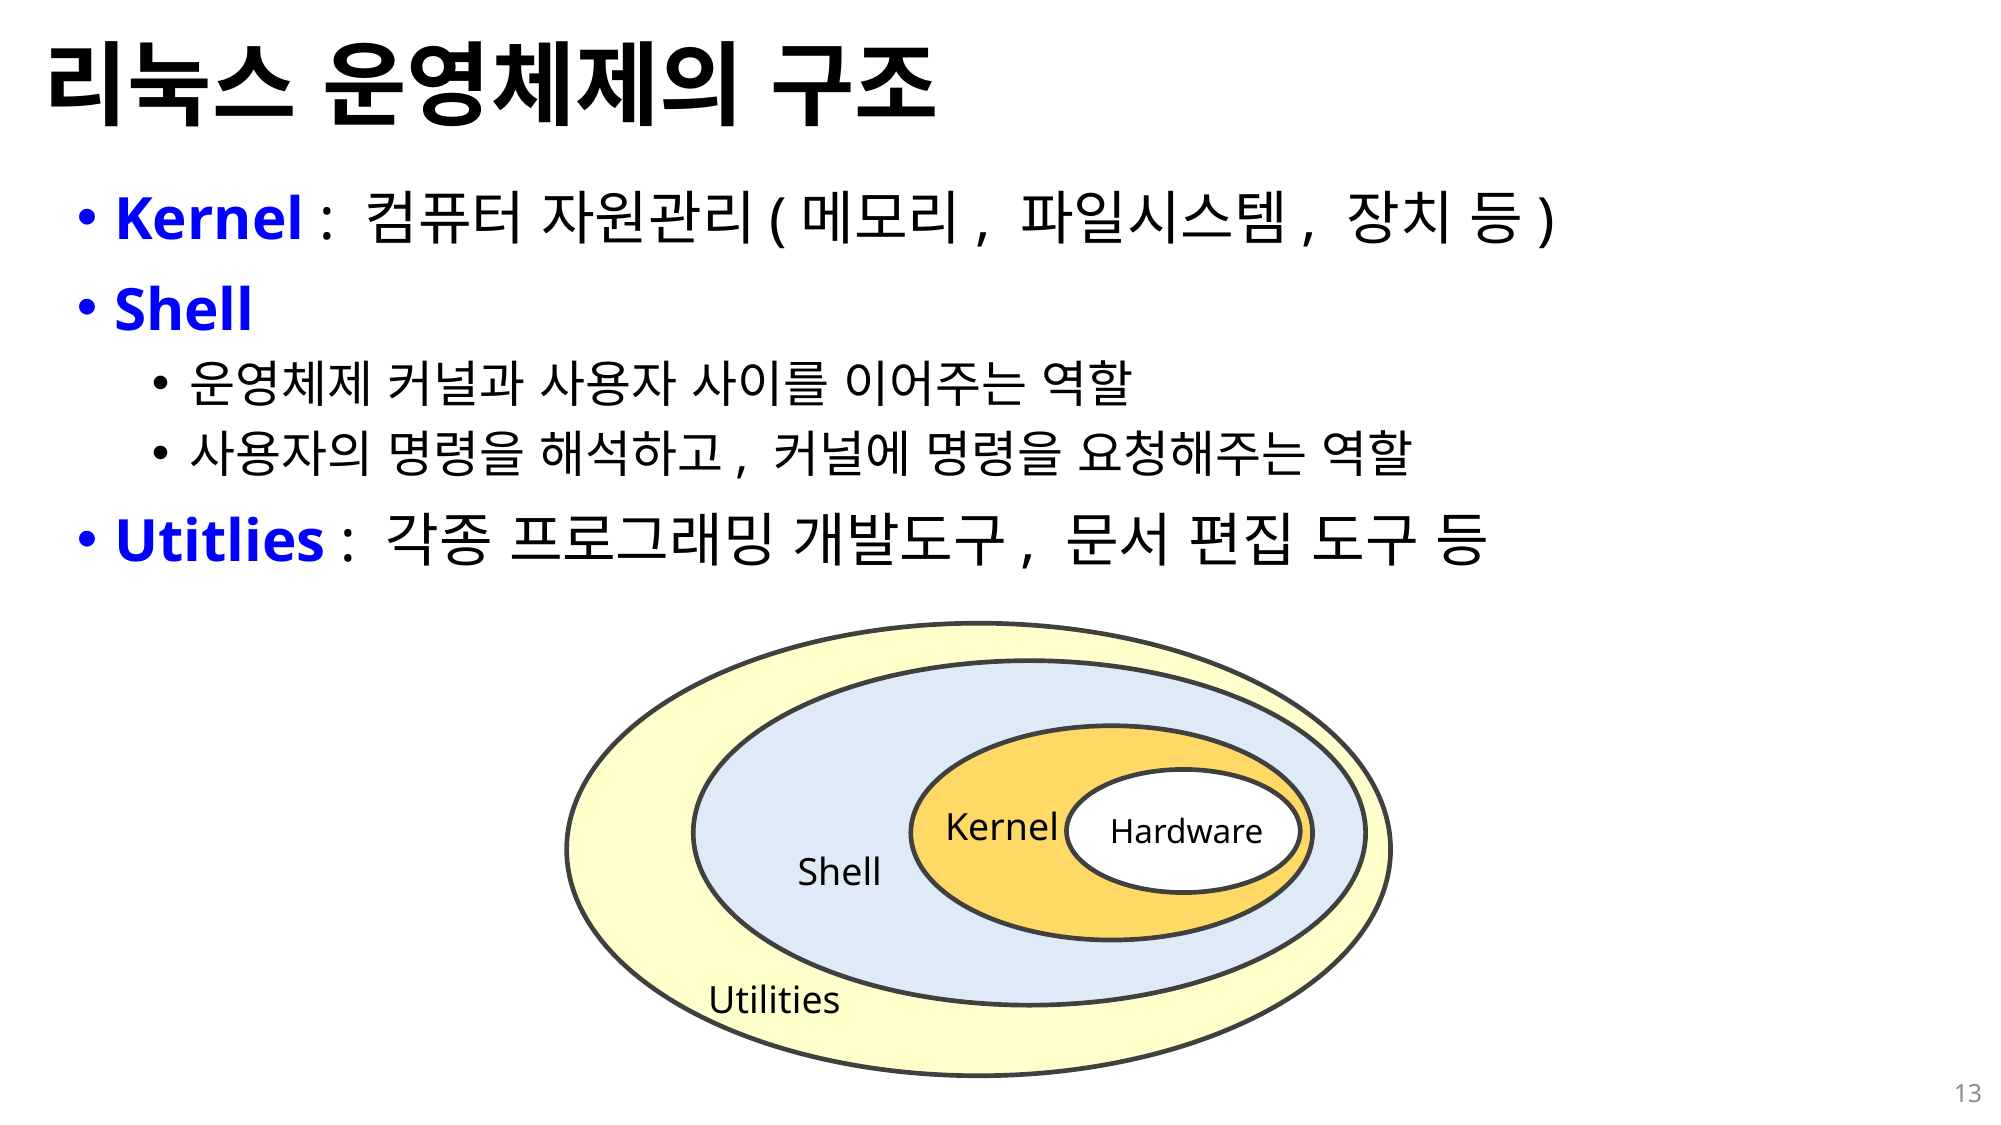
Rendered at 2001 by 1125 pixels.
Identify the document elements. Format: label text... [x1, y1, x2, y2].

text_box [566, 623, 1391, 1076]
title 리눅스 운영체제의 구조 [28, 28, 1968, 150]
slide_number 13 [1922, 1065, 1998, 1125]
list Kernel : 컴퓨터 자원관리(메모리, 파일시스템, 장치 등) Shell 운영체제 커널과 사용자 사이를 이어주는 역할 사용자의 명령을 해석하고, 커널에 명령을 요청해주는 역할 Utitlies : 각종 프로그래밍 개발도구, 문서 편집 도구 등 [61, 173, 1938, 1095]
